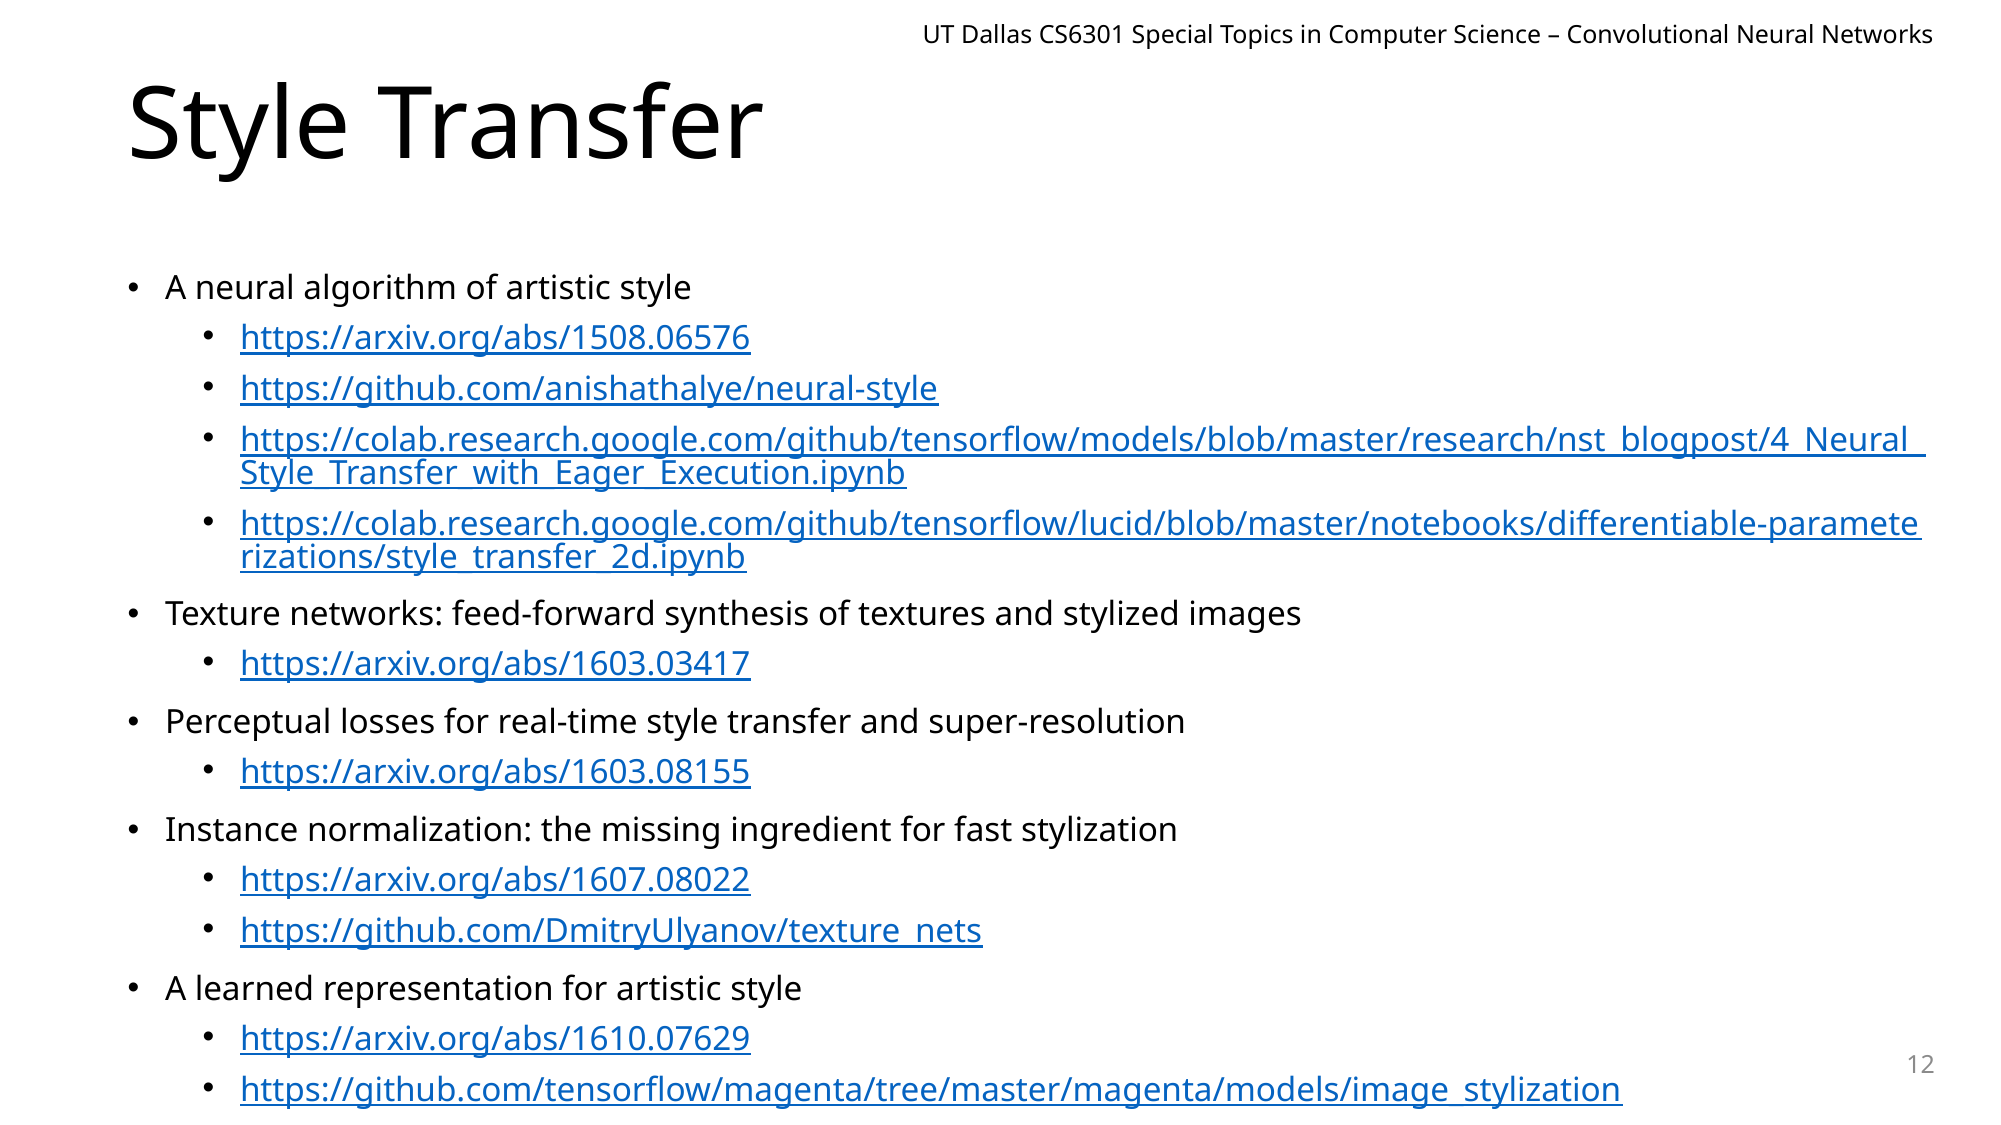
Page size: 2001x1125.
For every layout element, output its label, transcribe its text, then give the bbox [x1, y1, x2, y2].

list A neural algorithm of artistic style https://arxiv.org/abs/1508.06576 https://github.com/anishathalye/neural-style https://colab.research.google.com/github/tensorflow/models/blob/master/research/nst_blogpost/4_Neural_Style_Transfer_with_Eager_Execution.ipynb https://colab.research.google.com/github/tensorflow/lucid/blob/master/notebooks/differentiable-parameterizations/style_transfer_2d.ipynb Texture networks: feed-forward synthesis of textures and stylized images https://arxiv.org/abs/1603.03417 Perceptual losses for real-time style transfer and super-resolution https://arxiv.org/abs/1603.08155 Instance normalization: the missing ingredient for fast stylization https://arxiv.org/abs/1607.08022 https://github.com/DmitryUlyanov/texture_nets A learned representation for artistic style https://arxiv.org/abs/1610.07629 https://github.com/tensorflow/magenta/tree/master/magenta/models/image_stylization [112, 263, 1950, 1043]
slide_number 12 [1500, 1036, 1950, 1096]
title Style Transfer [112, 63, 1838, 189]
text_box UT Dallas CS6301 Special Topics in Computer Science – Convolutional Neural Networks [899, 11, 1950, 56]
